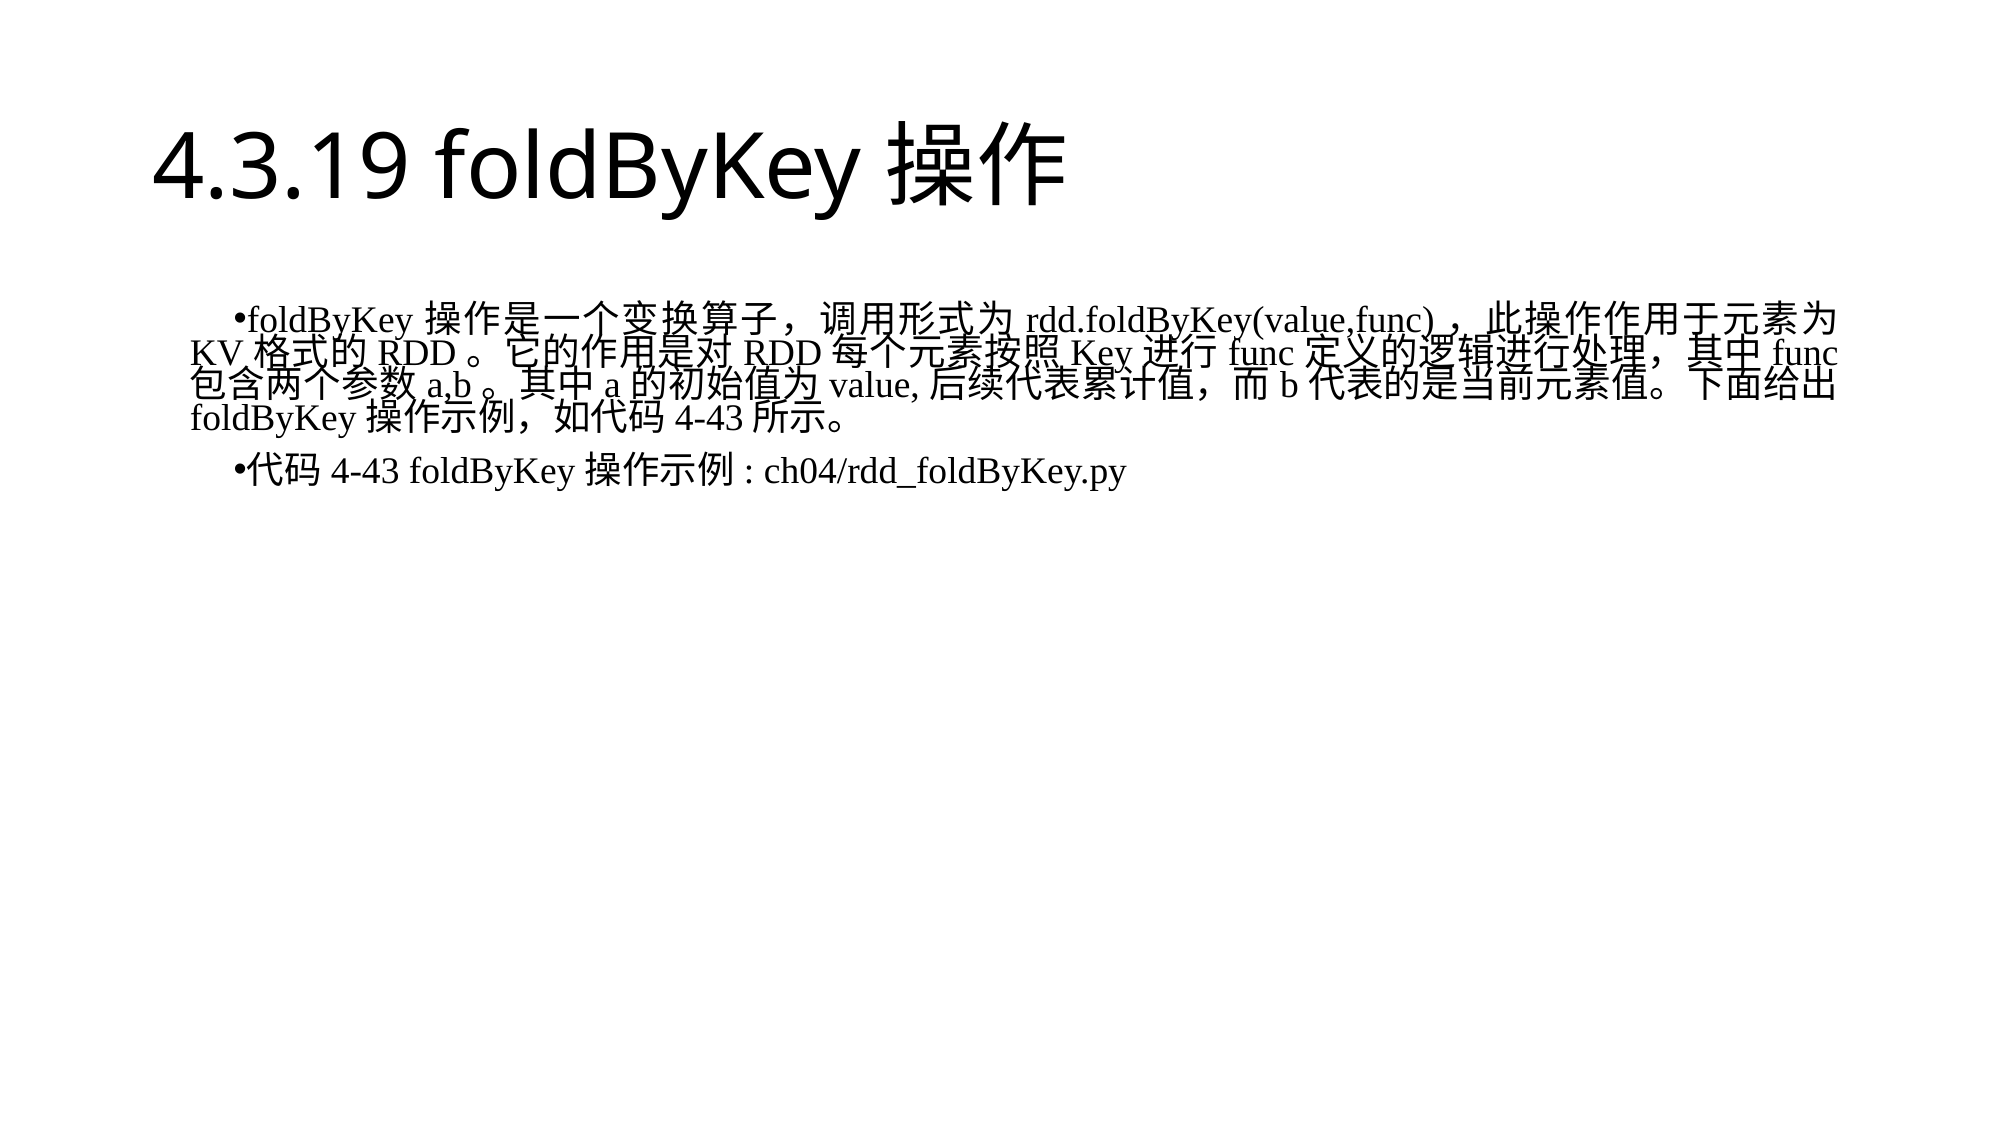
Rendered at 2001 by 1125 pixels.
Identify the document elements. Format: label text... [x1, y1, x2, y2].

list foldByKey操作是一个变换算子，调用形式为rdd.foldByKey(value,func)，此操作作用于元素为KV格式的RDD。它的作用是对RDD每个元素按照Key进行func定义的逻辑进行处理，其中func包含两个参数a,b。其中a的初始值为value,后续代表累计值，而b代表的是当前元素值。下面给出foldByKey操作示例，如代码4-43所示。 代码4-43 foldByKey操作示例: ch04/rdd_foldByKey.py [137, 299, 1863, 1014]
title 4.3.19 foldByKey操作 [137, 59, 1863, 278]
